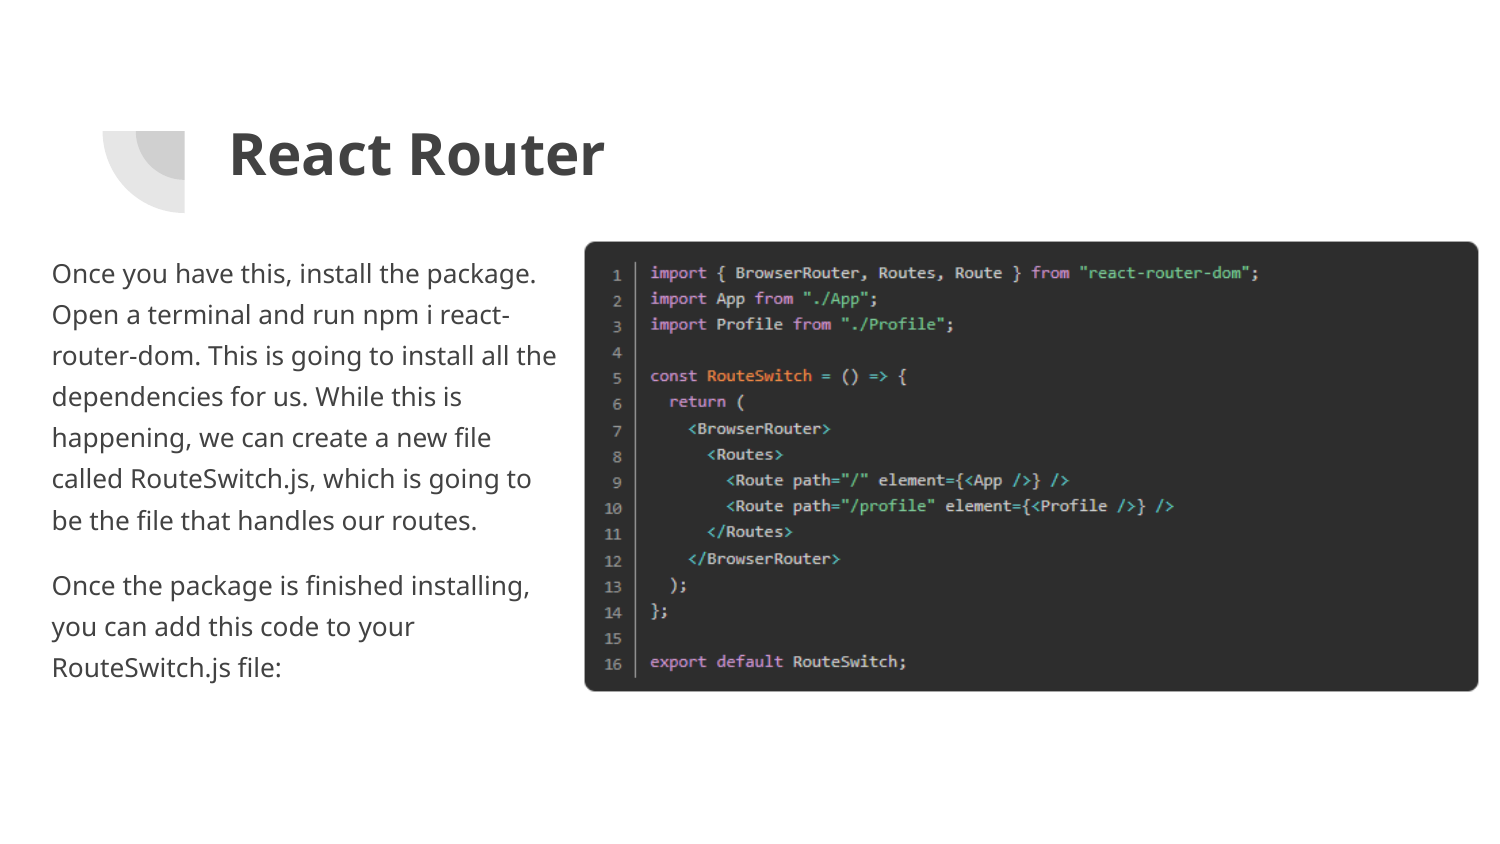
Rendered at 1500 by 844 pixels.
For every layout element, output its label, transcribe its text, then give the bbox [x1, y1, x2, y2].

picture [578, 235, 1488, 697]
title React Router [213, 98, 1368, 235]
list Once you have this, install the package. Open a terminal and run npm i react-router-dom. This is going to install all the dependencies for us. While this is happening, we can create a new file called RouteSwitch.js, which is going to be the file that handles our routes. Once the package is finished installing, you can add this code to your RouteSwitch.js file: [36, 235, 576, 702]
